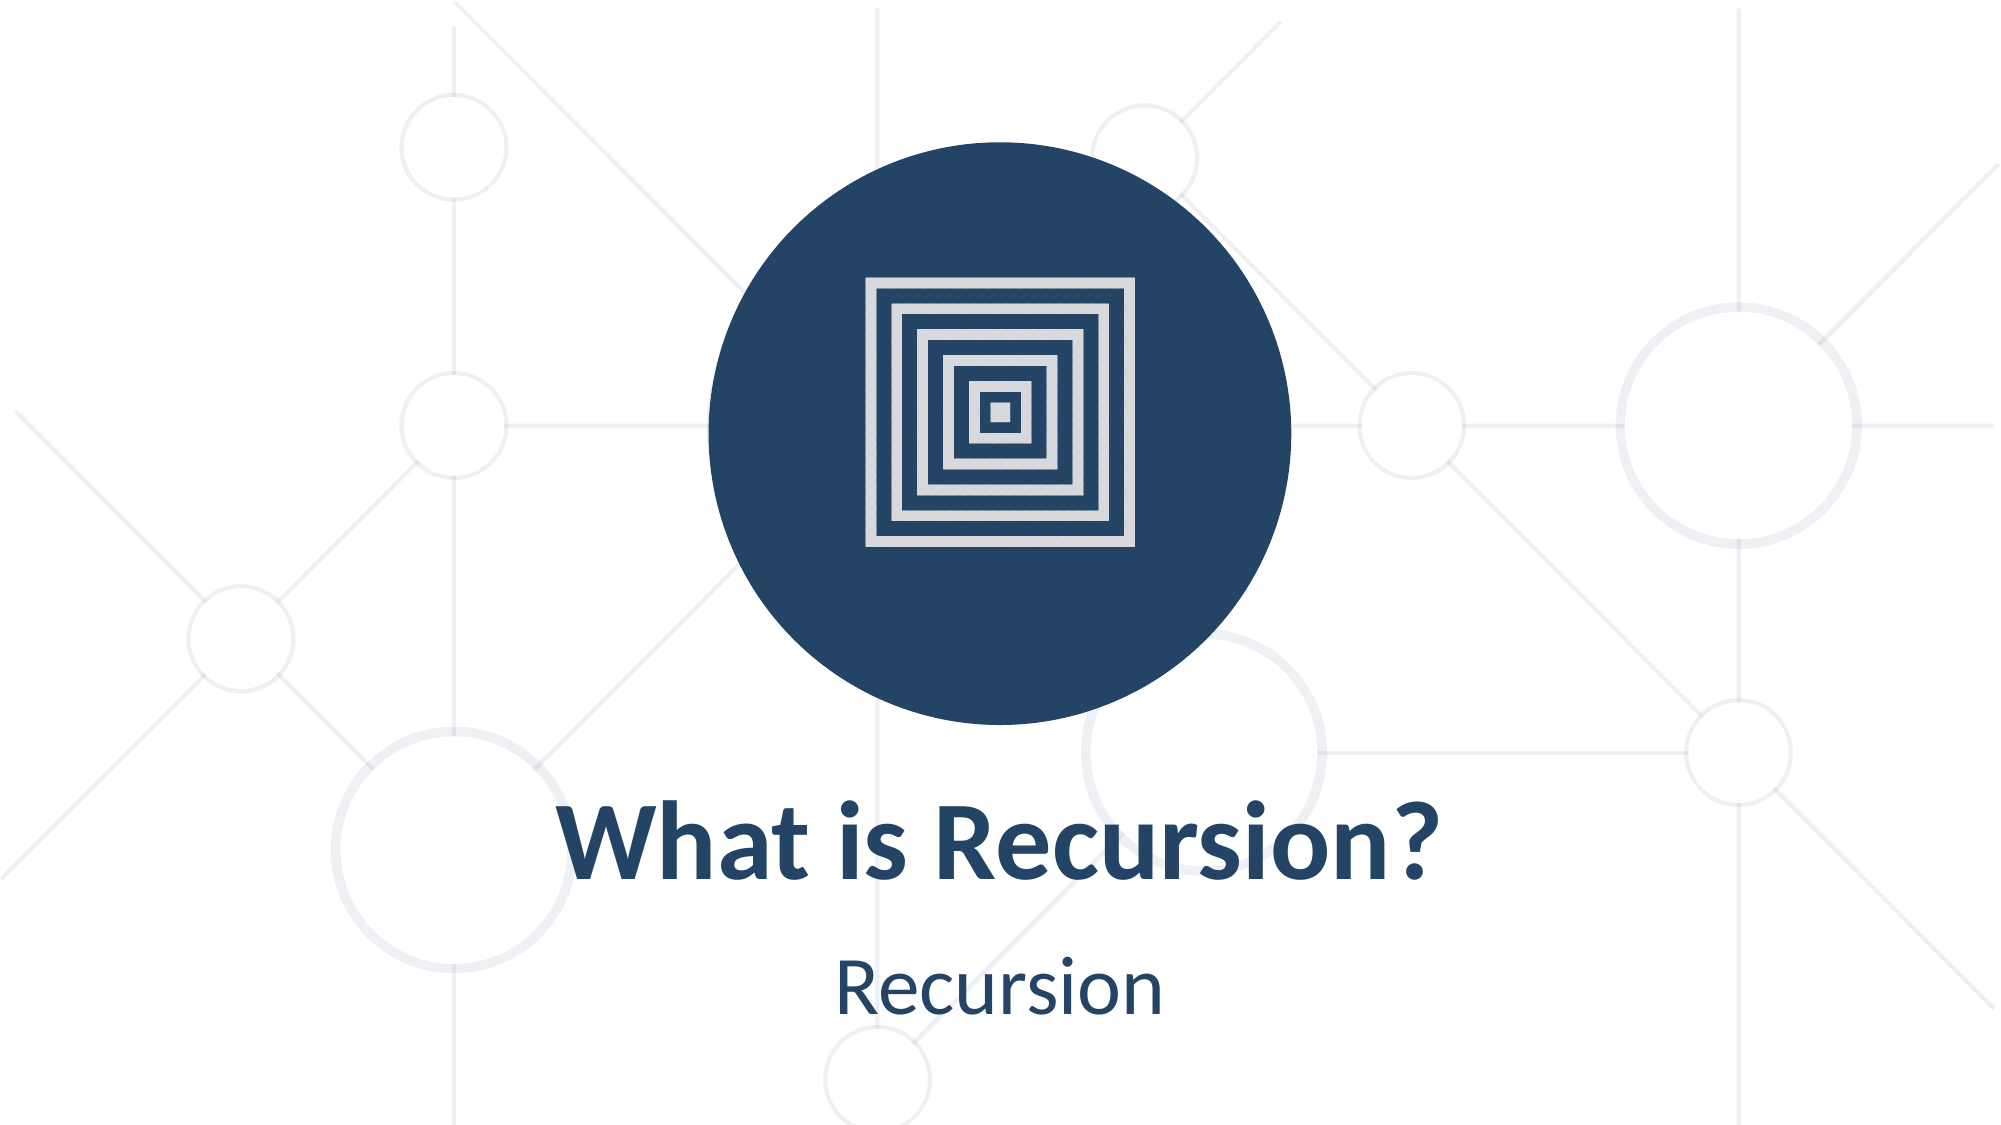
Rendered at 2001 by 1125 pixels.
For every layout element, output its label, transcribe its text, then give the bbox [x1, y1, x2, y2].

subtitle Recursion [100, 916, 1900, 1043]
picture [862, 274, 1138, 551]
title What is Recursion? [100, 771, 1900, 898]
